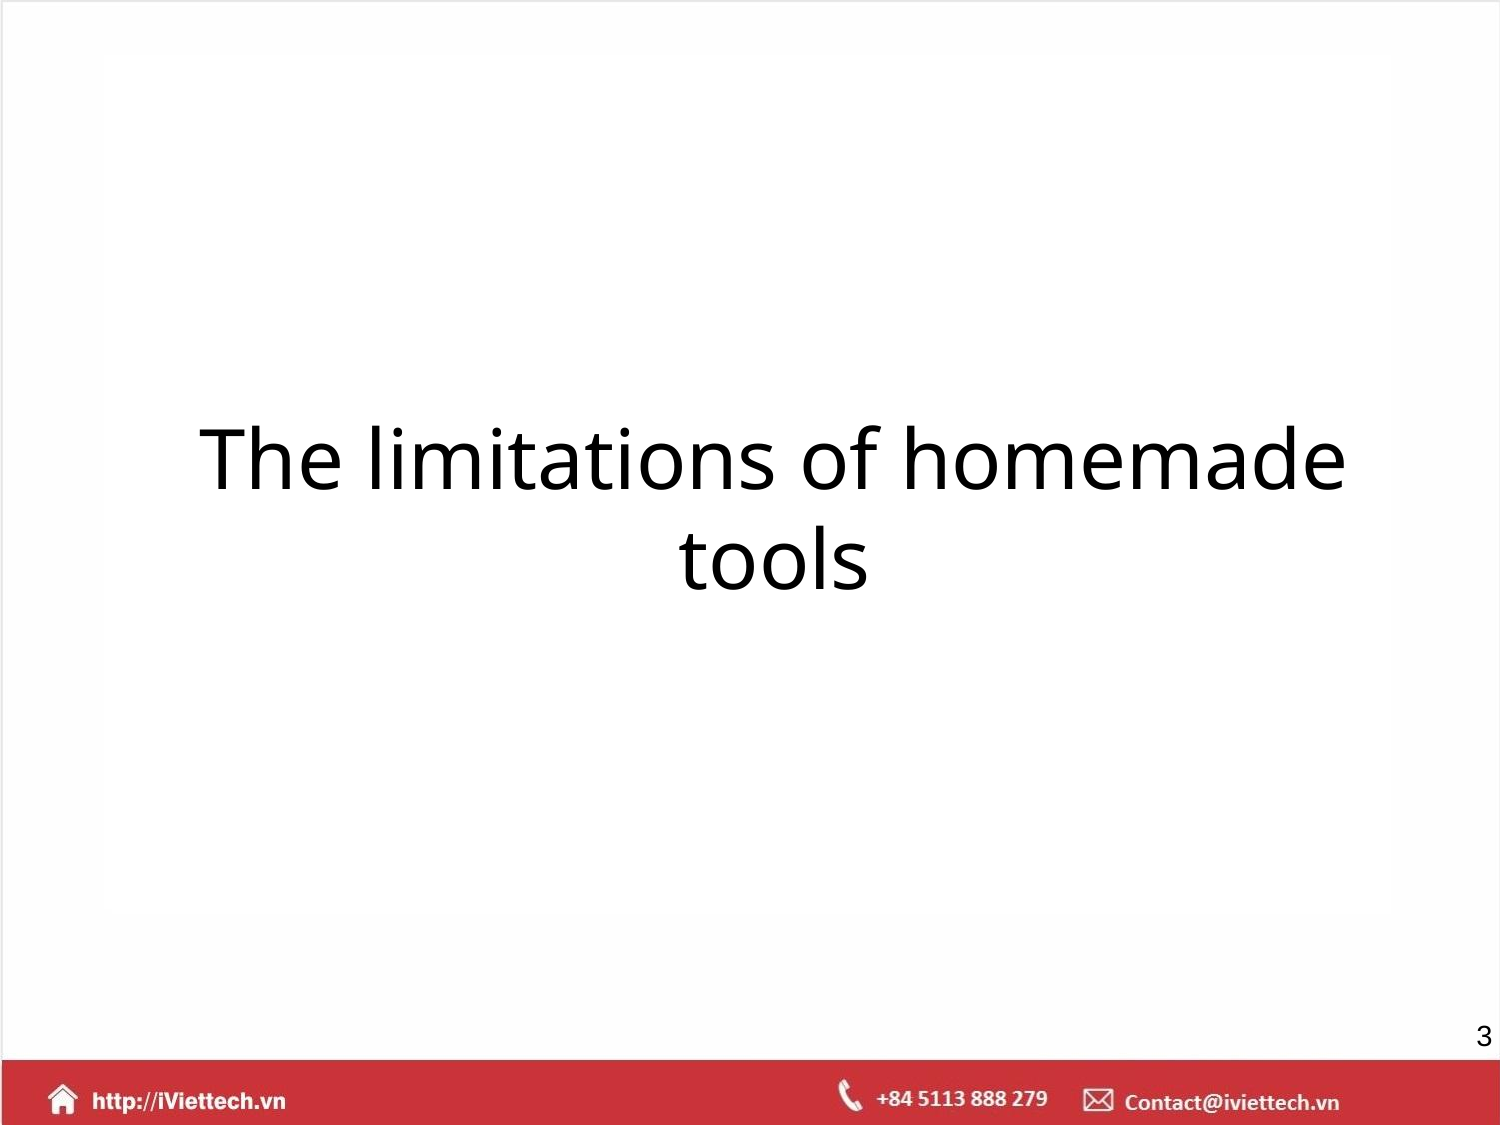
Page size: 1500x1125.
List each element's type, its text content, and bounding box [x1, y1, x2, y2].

picture [0, 0, 1500, 1125]
slide_number ‹#› [1466, 1009, 1500, 1125]
text_box The limitations of homemade tools [99, 398, 1450, 614]
